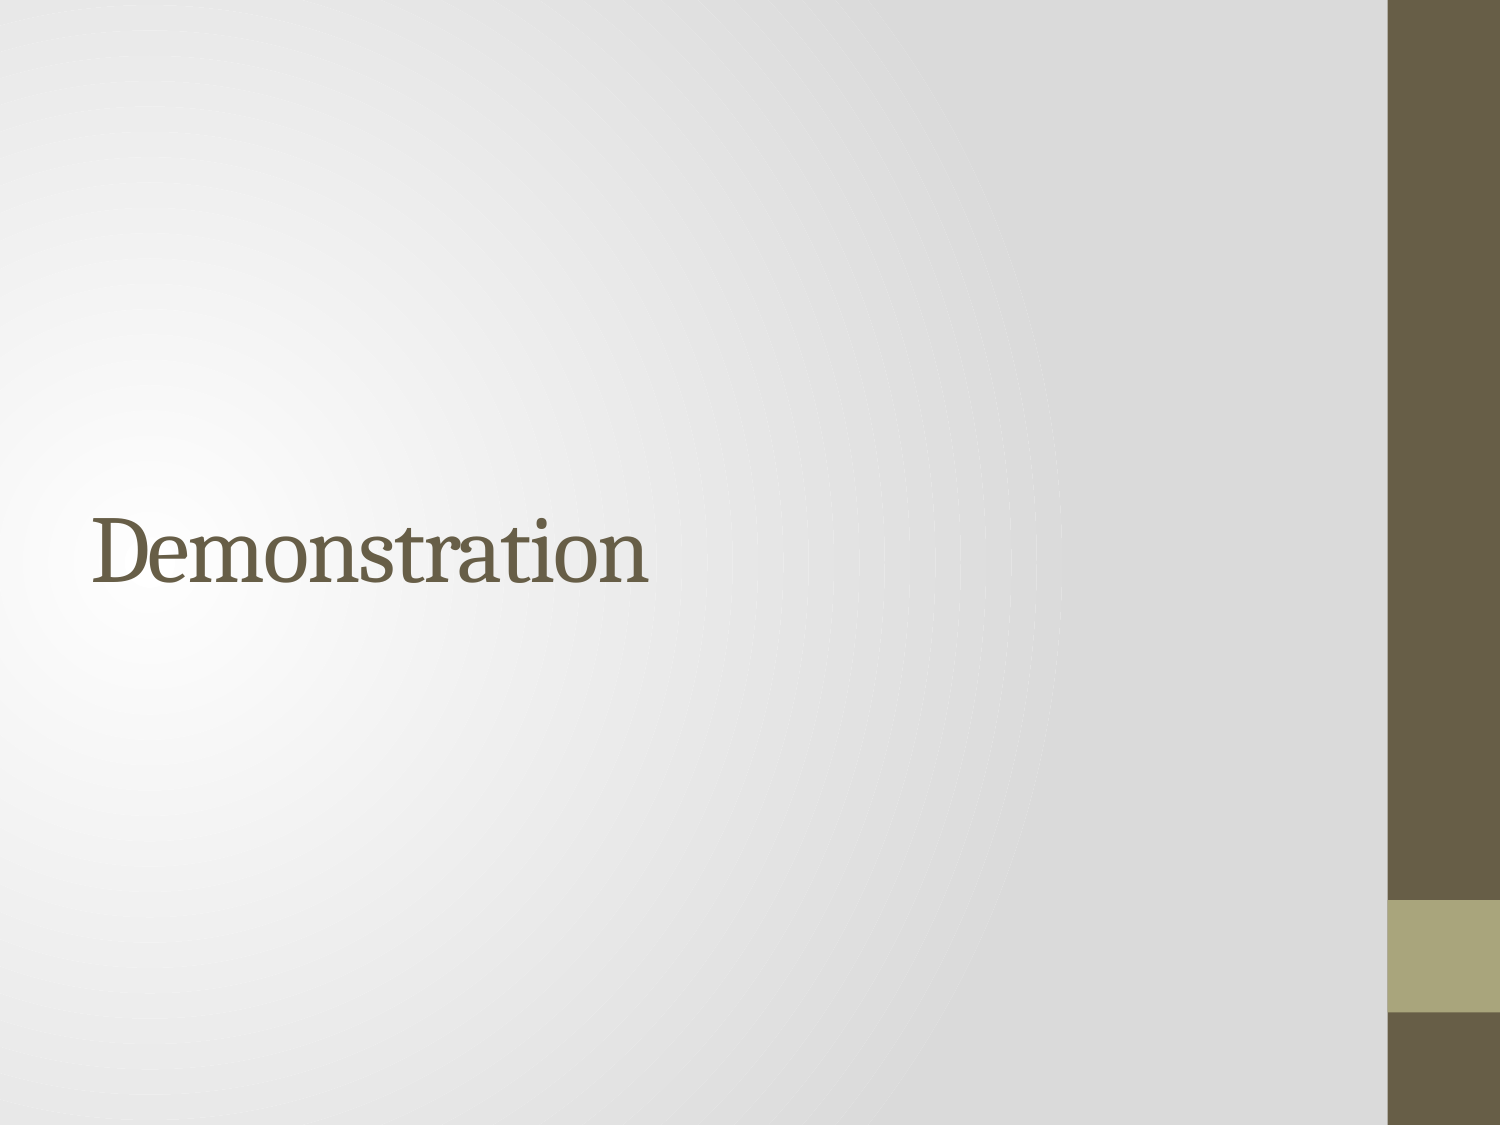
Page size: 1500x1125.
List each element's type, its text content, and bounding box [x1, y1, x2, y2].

title Demonstration [75, 450, 1325, 638]
